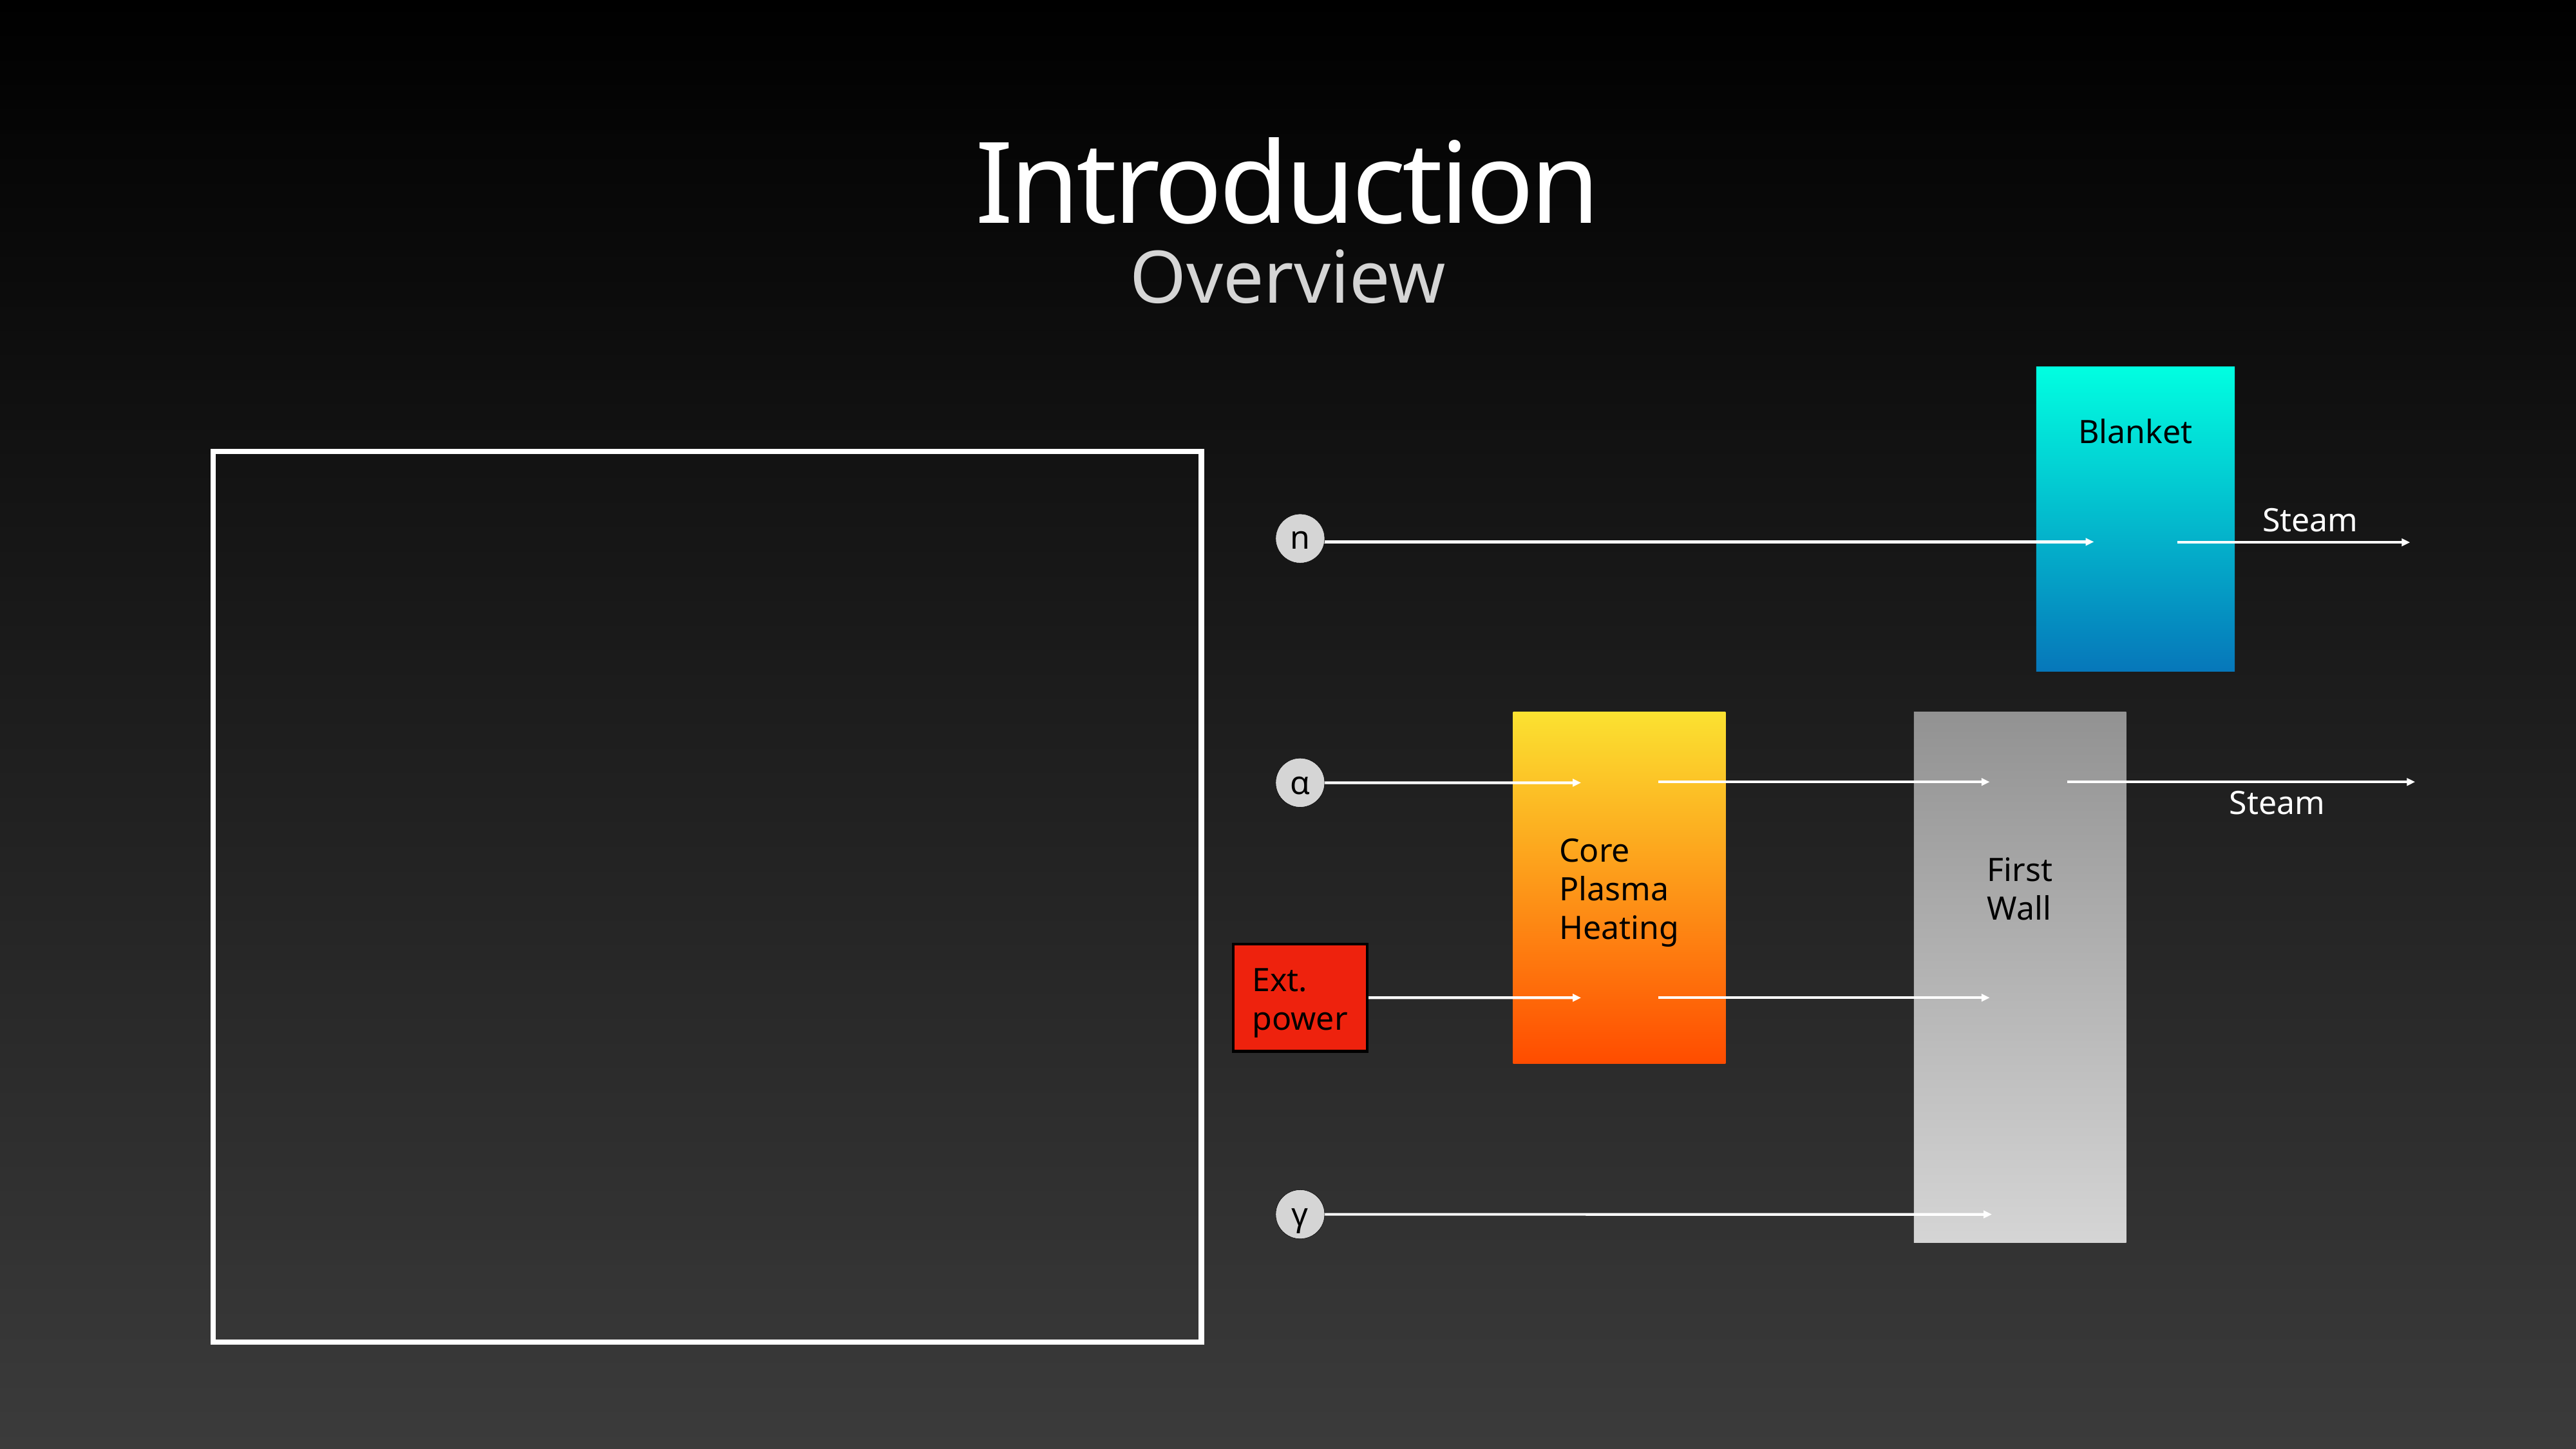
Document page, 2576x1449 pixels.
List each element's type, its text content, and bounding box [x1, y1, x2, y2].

title Introduction [133, 85, 2443, 225]
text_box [1233, 366, 2416, 1243]
list Overview [133, 225, 2443, 334]
list [213, 451, 1202, 1343]
